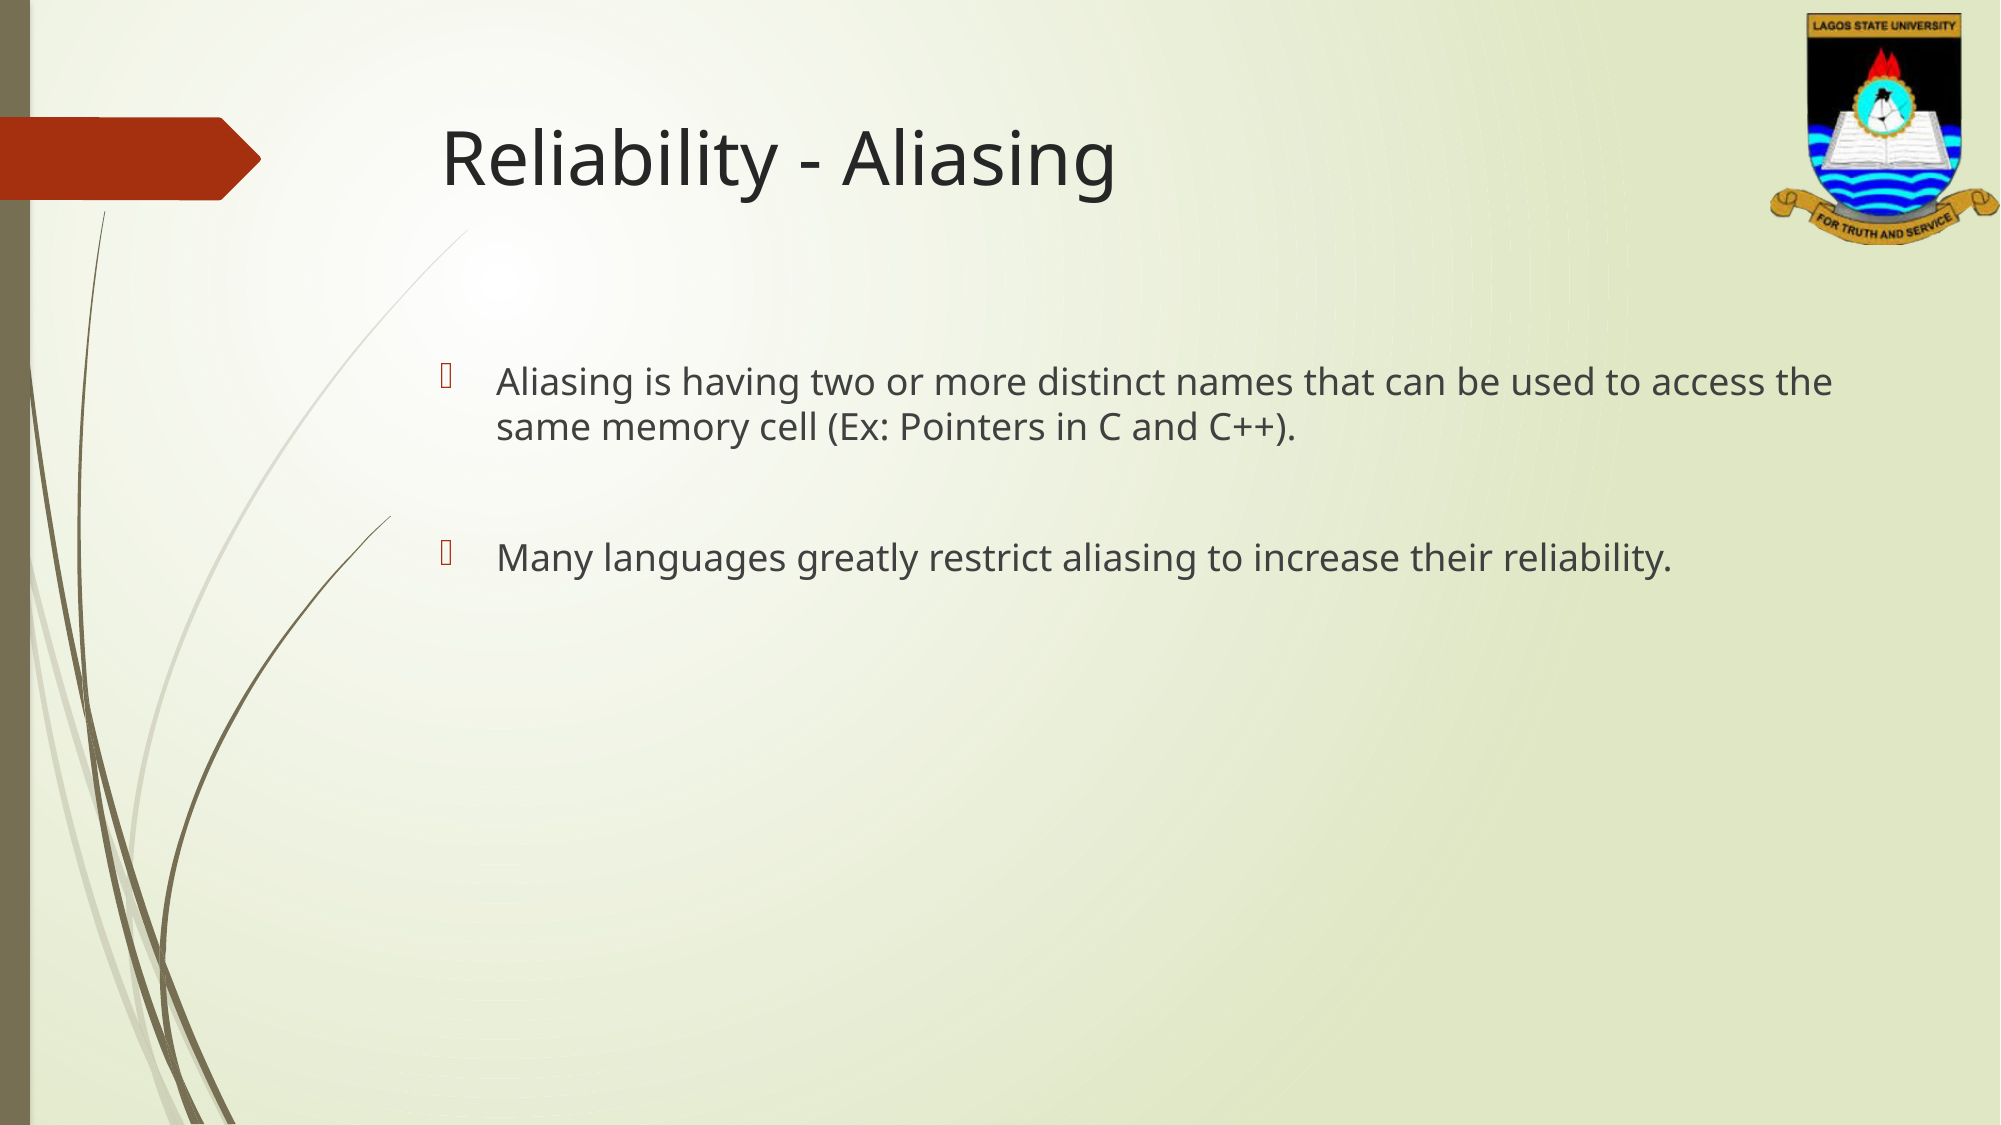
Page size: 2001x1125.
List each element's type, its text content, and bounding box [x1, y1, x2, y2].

title Reliability - Aliasing [425, 102, 1888, 313]
picture [1770, 13, 2000, 245]
list Aliasing is having two or more distinct names that can be used to access the same memory cell (Ex: Pointers in C and C++). Many languages greatly restrict aliasing to increase their reliability. [424, 350, 1888, 970]
